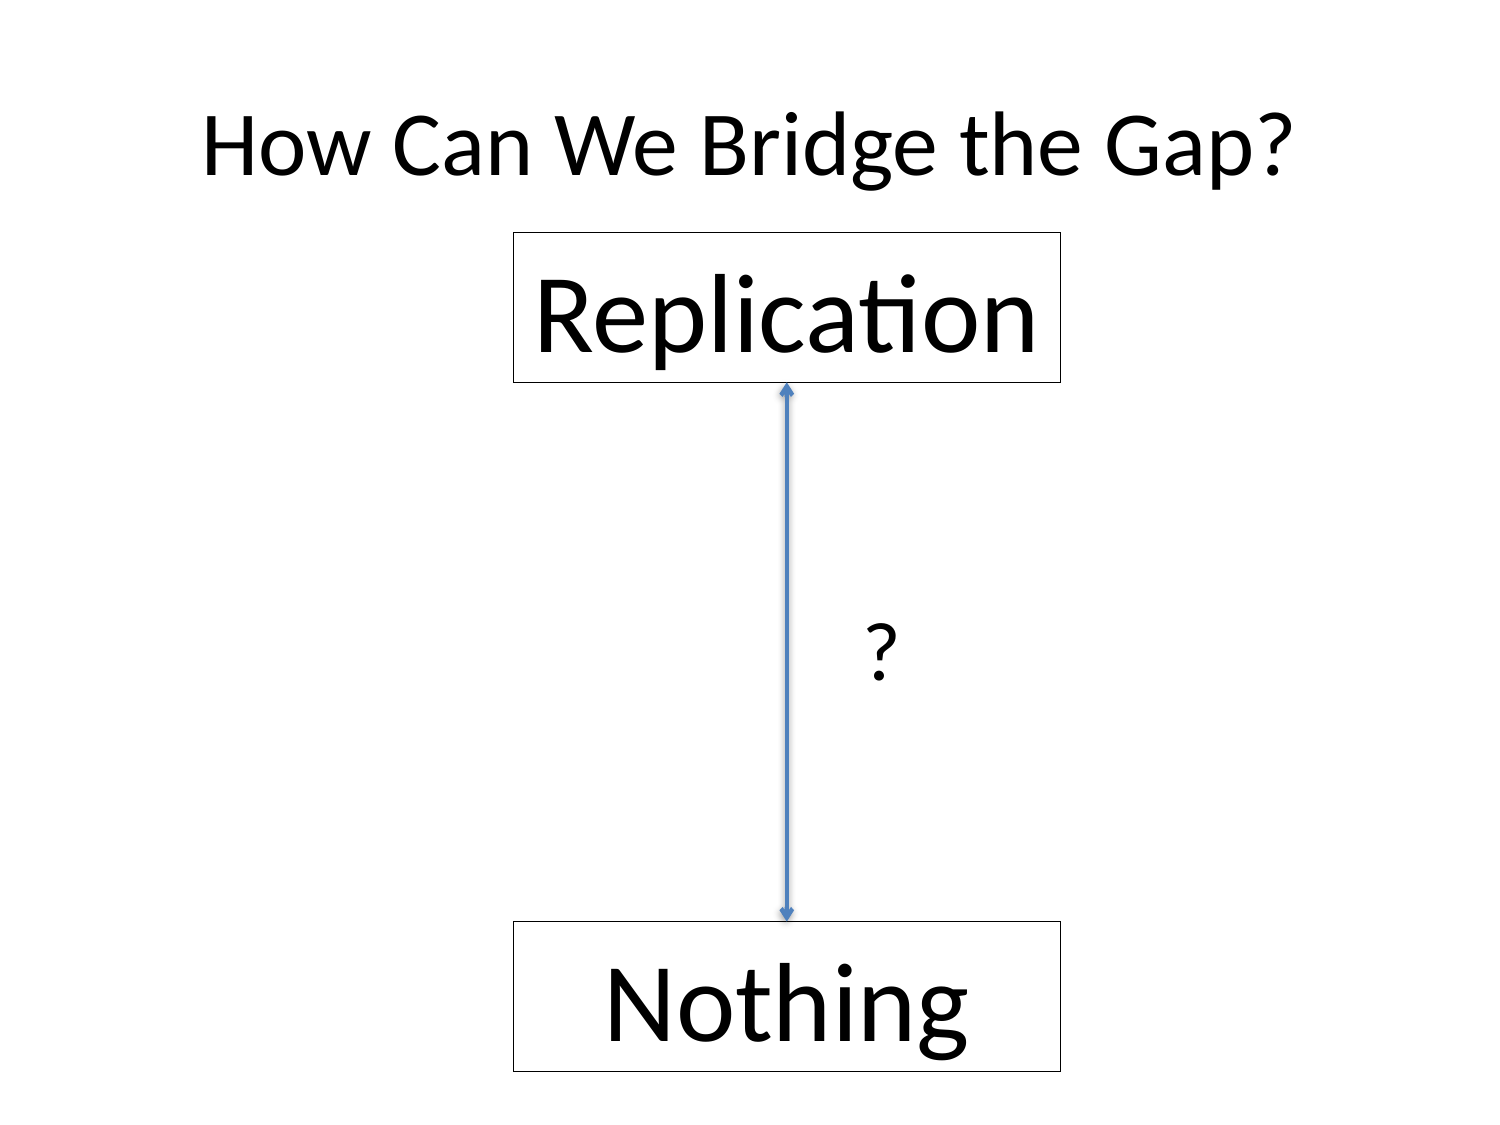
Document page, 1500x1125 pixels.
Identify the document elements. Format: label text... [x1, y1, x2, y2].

text_box ? [848, 589, 933, 705]
text_box Replication [513, 232, 1061, 383]
text_box Nothing [513, 921, 1061, 1072]
title How Can We Bridge the Gap? [75, 45, 1425, 233]
